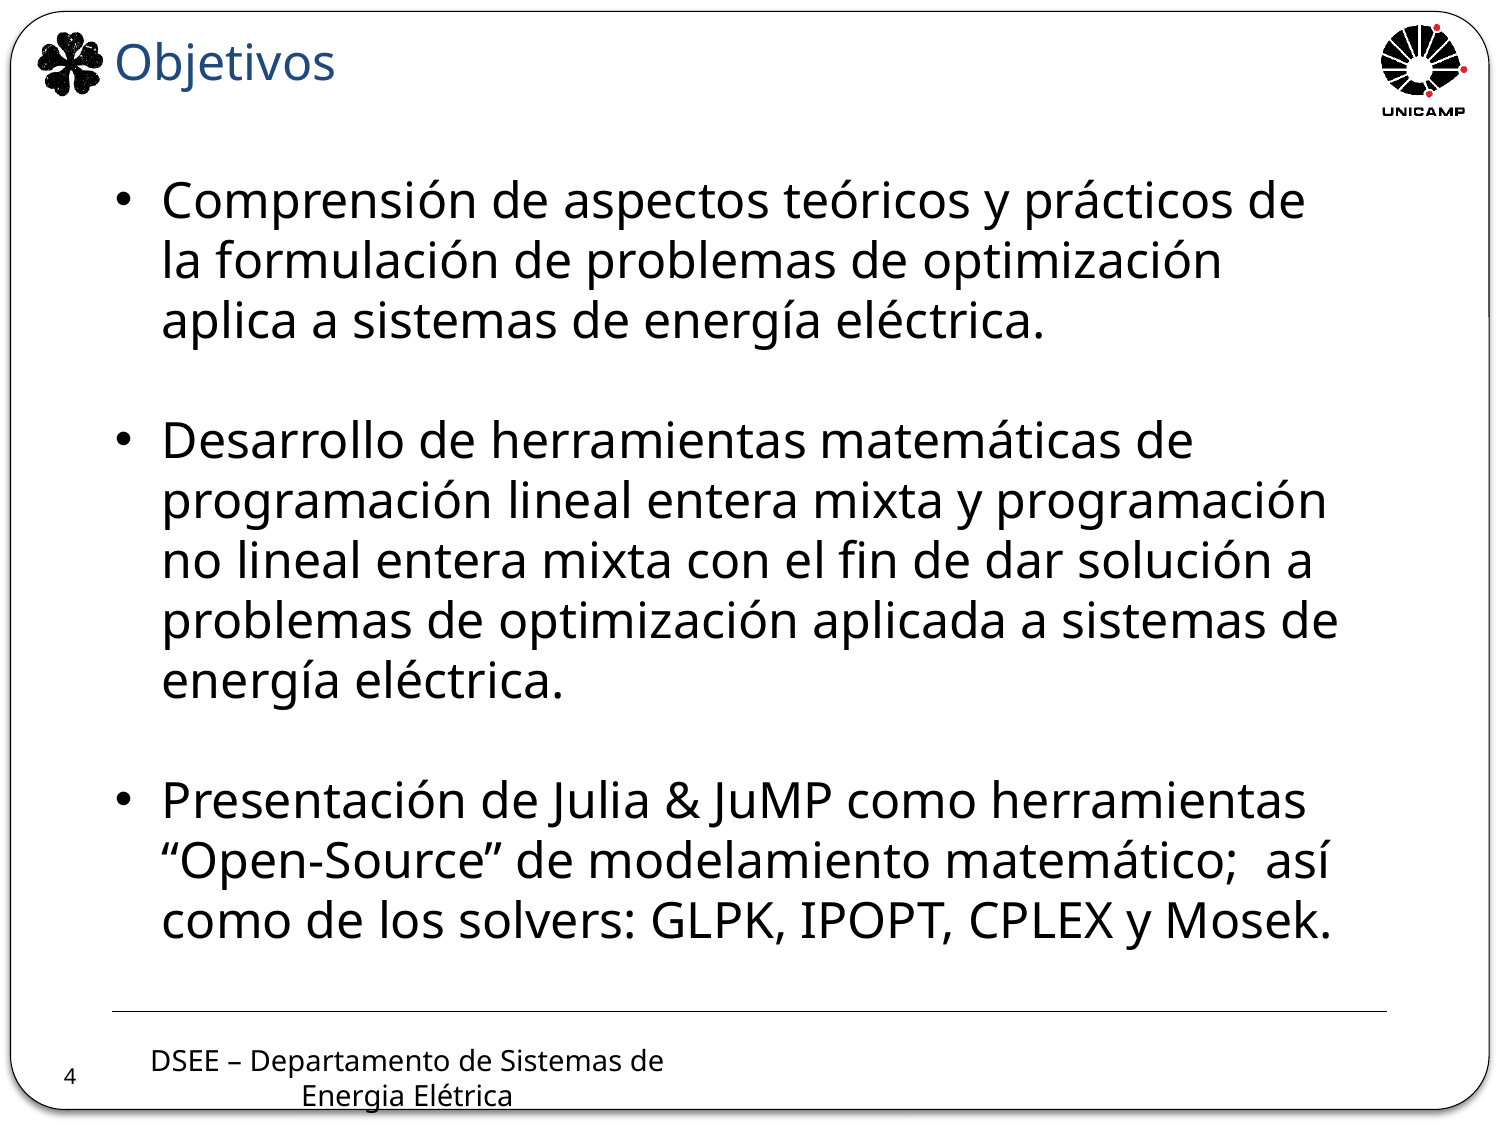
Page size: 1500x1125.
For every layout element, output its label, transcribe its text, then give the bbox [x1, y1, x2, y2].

text_box Comprensión de aspectos teóricos y prácticos de la formulación de problemas de optimización aplica a sistemas de energía eléctrica. Desarrollo de herramientas matemáticas de programación lineal entera mixta y programación no lineal entera mixta con el fin de dar solución a problemas de optimización aplicada a sistemas de energía eléctrica. Presentación de Julia & JuMP como herramientas “Open-Source” de modelamiento matemático; así como de los solvers: GLPK, IPOPT, CPLEX y Mosek. [100, 160, 1376, 956]
picture [12, 17, 110, 112]
slide_number 4 [41, 1048, 99, 1106]
picture [1381, 106, 1467, 116]
text_box Objetivos [100, 30, 1500, 106]
picture [1381, 24, 1467, 30]
